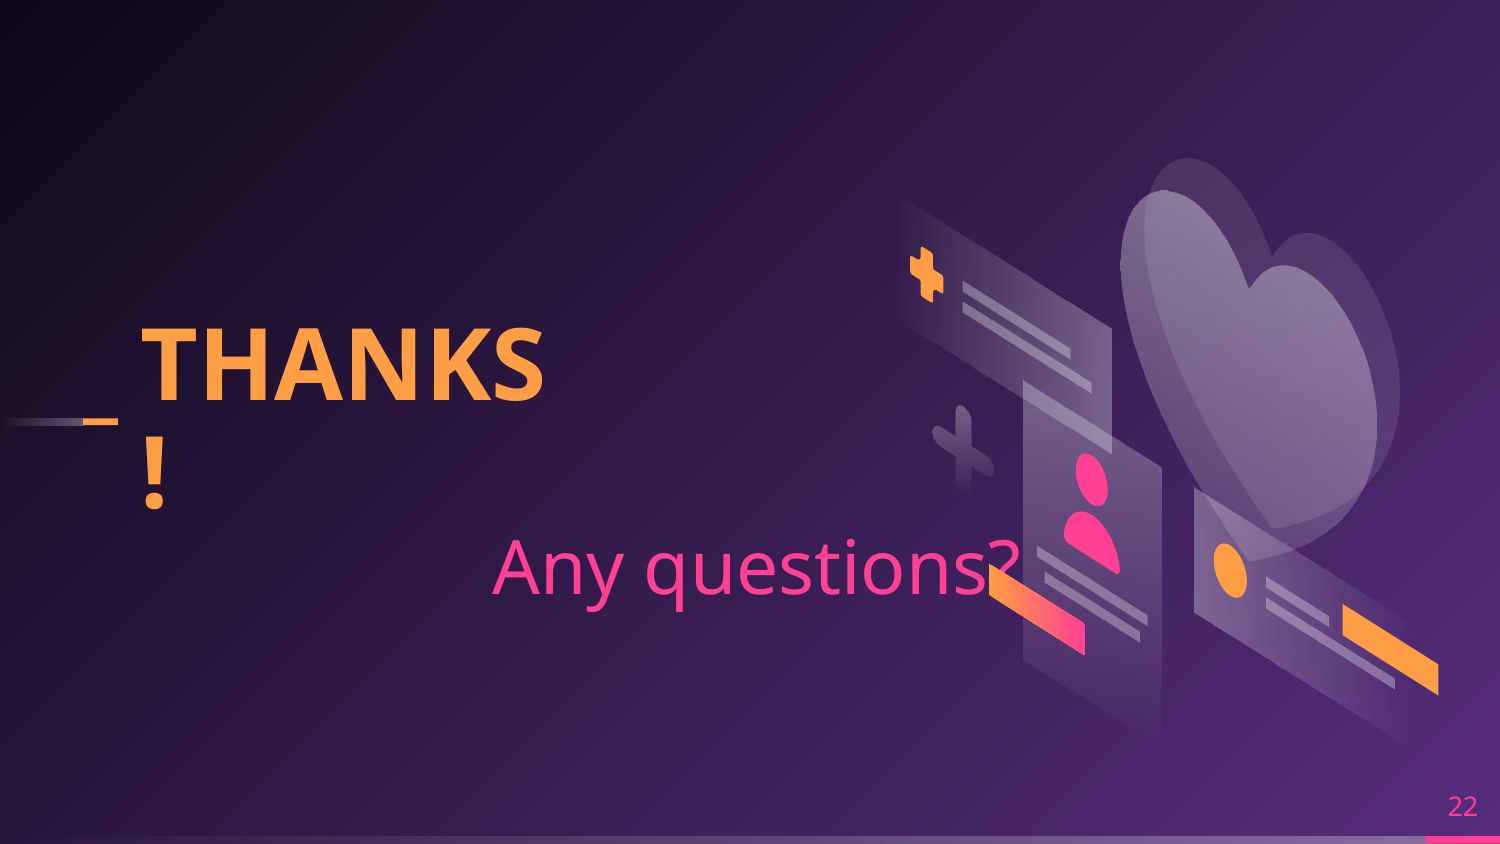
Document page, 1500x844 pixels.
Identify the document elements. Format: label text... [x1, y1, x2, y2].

title THANKS! [140, 326, 568, 517]
subtitle Any questions? [492, 421, 886, 695]
slide_number 22 [1426, 779, 1500, 837]
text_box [891, 157, 1439, 751]
